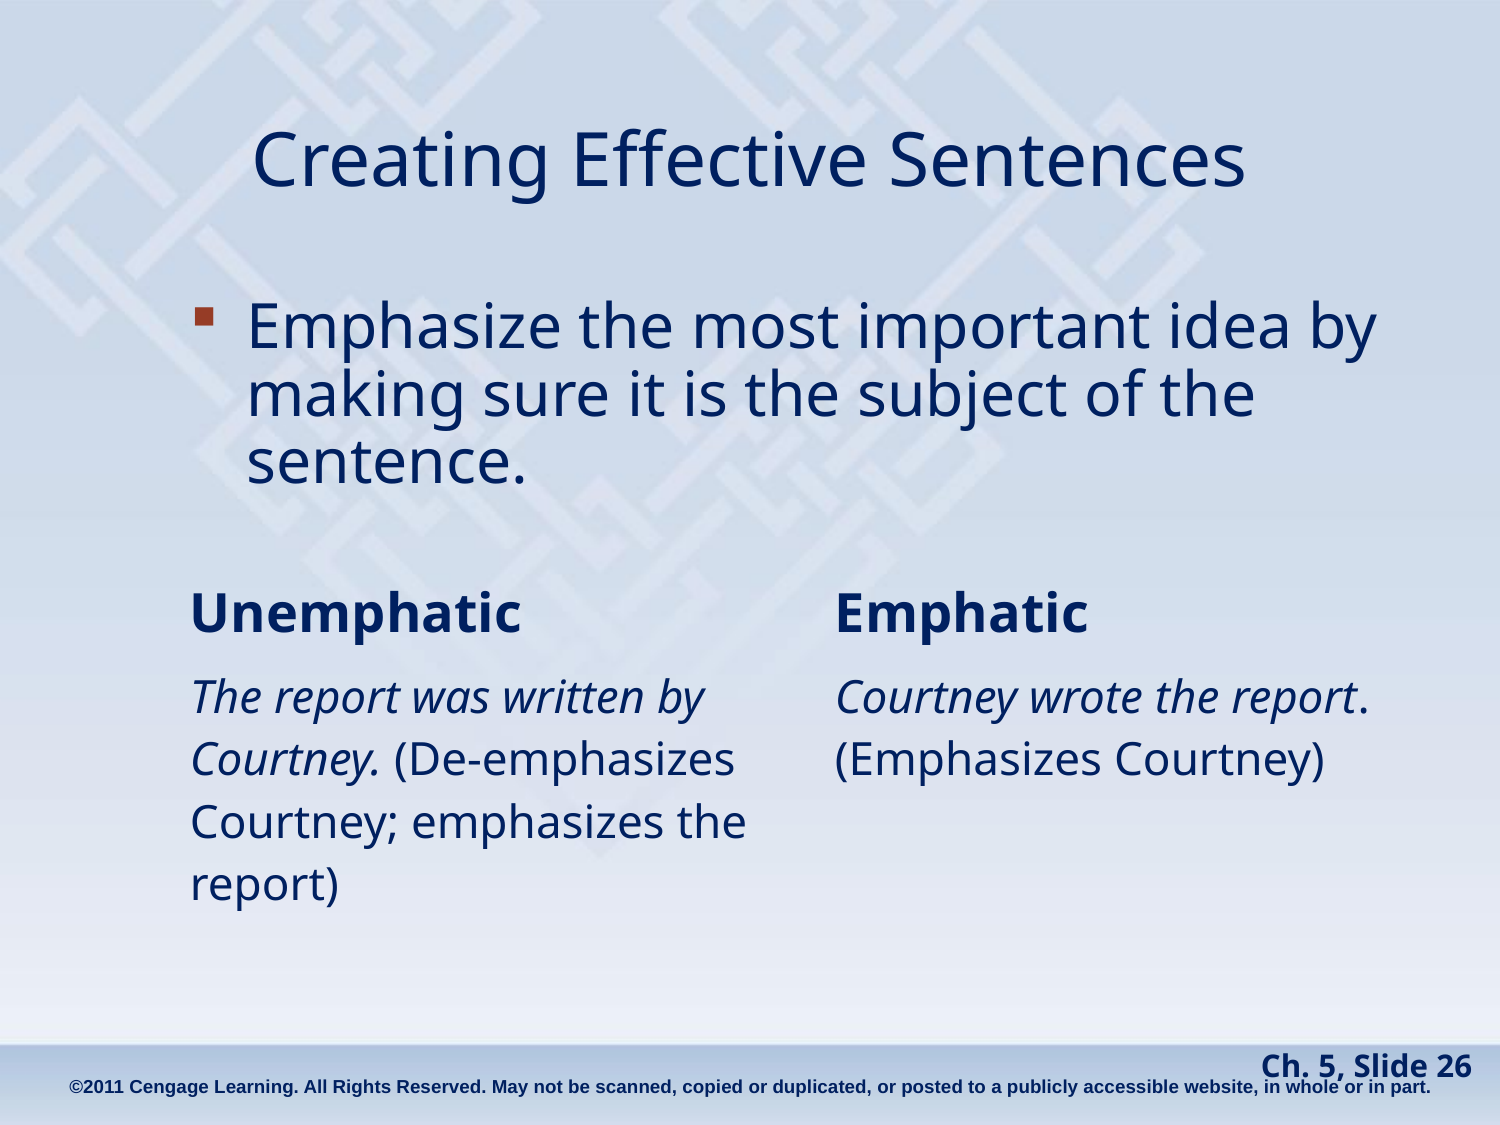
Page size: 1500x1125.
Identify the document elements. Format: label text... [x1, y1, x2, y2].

table_header Unemphatic [175, 568, 820, 657]
table_header Emphatic [820, 568, 1465, 657]
table_cell The report was written by Courtney. (De-emphasizes Courtney; emphasizes the report) [175, 657, 820, 922]
title Creating Effective Sentences [37, 87, 1463, 238]
picture [0, 0, 1500, 1125]
list Emphasize the most important idea by making sure it is the subject of the sentence. [174, 287, 1463, 988]
table_cell Courtney wrote the report. (Emphasizes Courtney) [820, 657, 1465, 922]
